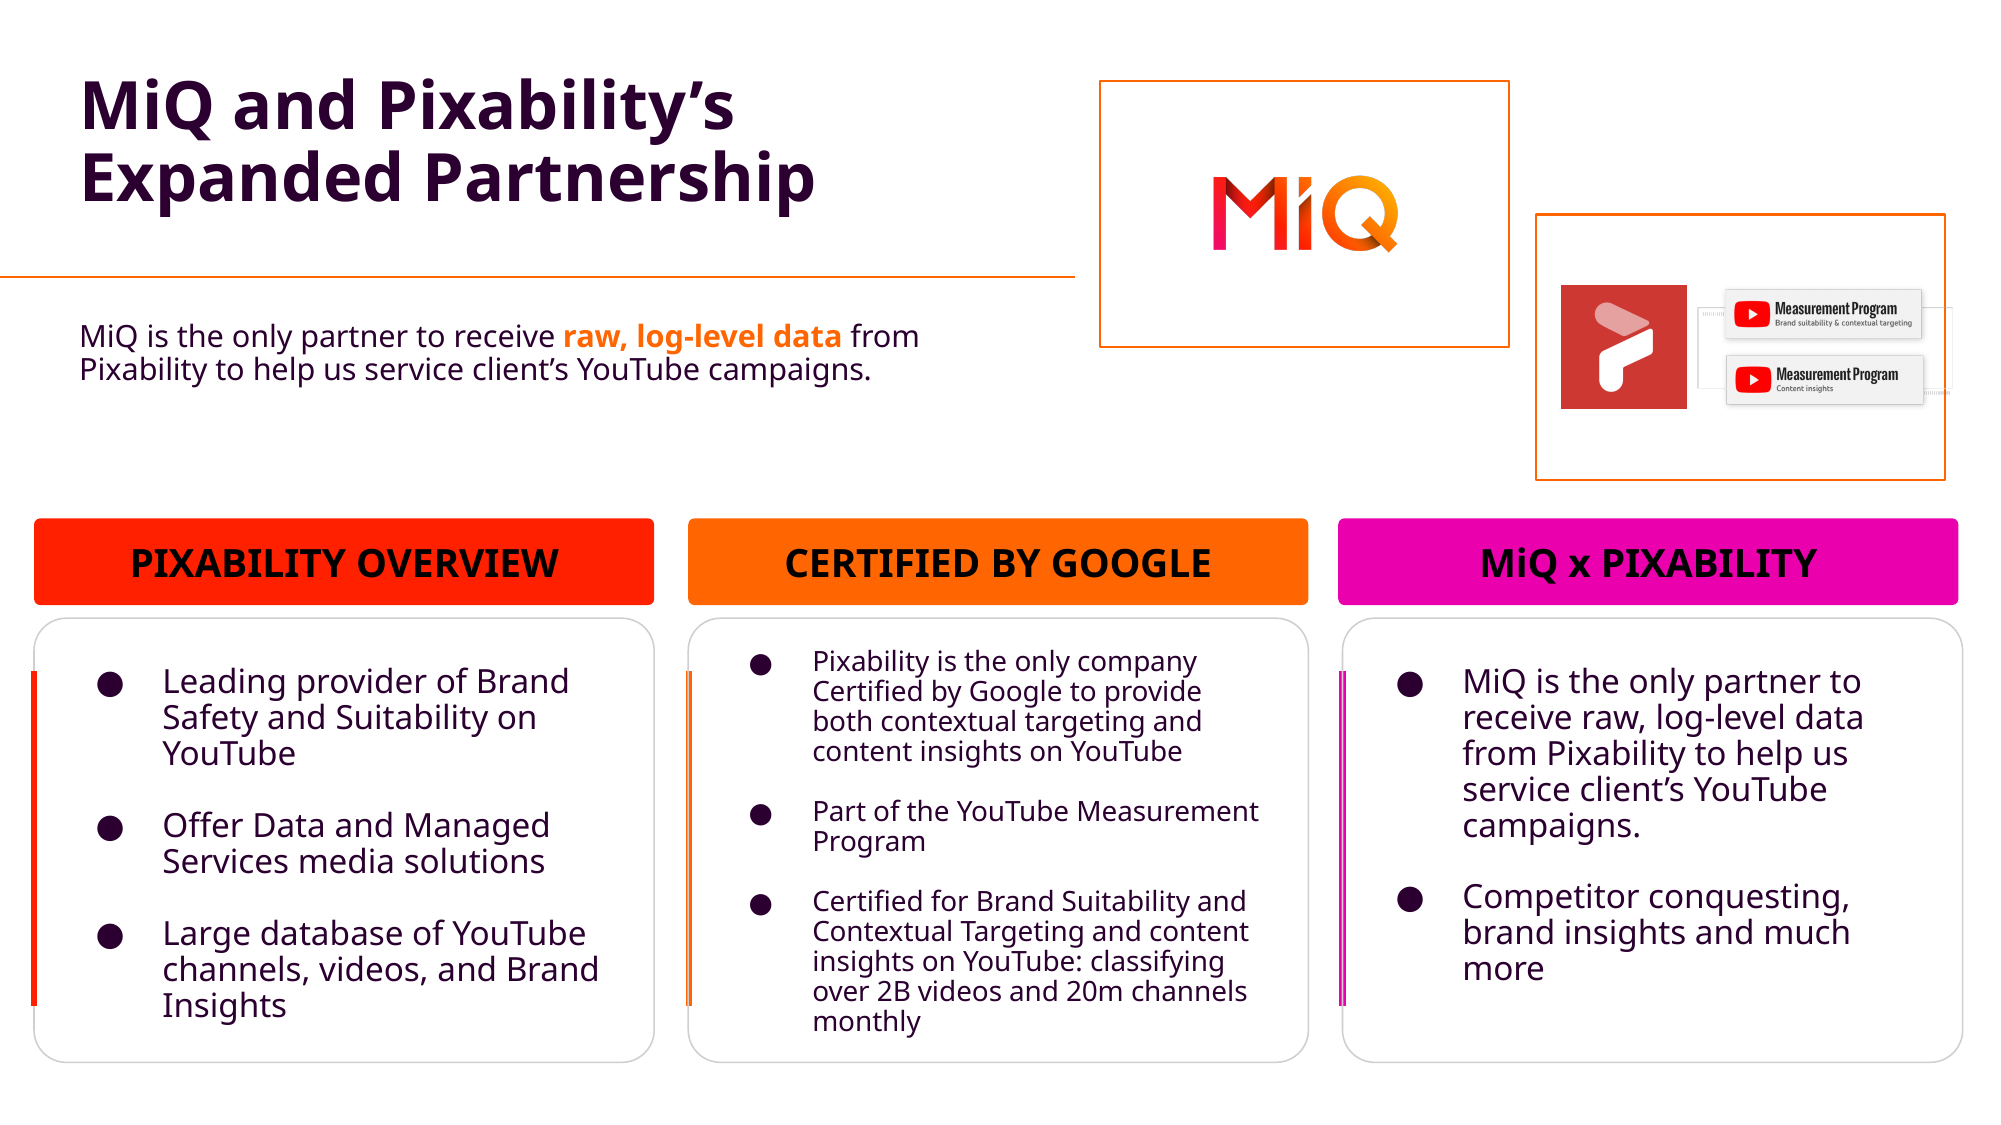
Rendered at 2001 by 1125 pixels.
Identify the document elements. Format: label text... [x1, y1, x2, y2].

title MiQ is the only partner to receive raw, log-level data from Pixability to help us service client’s YouTube campaigns. [59, 286, 1055, 398]
text_box [34, 618, 655, 1063]
text_box [1536, 214, 1946, 481]
text_box PIXABILITY OVERVIEW [34, 518, 655, 606]
title Pixability is the only company Certified by Google to provide both contextual targeting and content insights on YouTube Part of the YouTube Measurement Program Certified for Brand Suitability and Contextual Targeting and content insights on YouTube: classifying over 2B videos and 20m channels monthly [692, 637, 1288, 1048]
title MiQ is the only partner to receive raw, log-level data from Pixability to help us service client’s YouTube campaigns. Competitor conquesting, brand insights and much more [1342, 654, 1938, 998]
picture [1560, 284, 1687, 409]
text_box MiQ x PIXABILITY [1338, 518, 1959, 606]
text_box CERTIFIED BY GOOGLE [688, 518, 1309, 606]
title MiQ and Pixability’s Expanded Partnership [59, 17, 1005, 189]
text_box [688, 618, 1309, 1063]
text_box [1342, 618, 1963, 1063]
picture [1175, 84, 1436, 345]
text_box [1100, 81, 1509, 348]
title MiQ is the only partner to receive raw, log-level data from Pixability to help us service client’s YouTube campaigns. [59, 189, 1055, 276]
picture [1694, 278, 1955, 415]
title Leading provider of Brand Safety and Suitability on YouTube Offer Data and Managed Services media solutions Large database of YouTube channels, videos, and Brand Insights [42, 655, 638, 1035]
